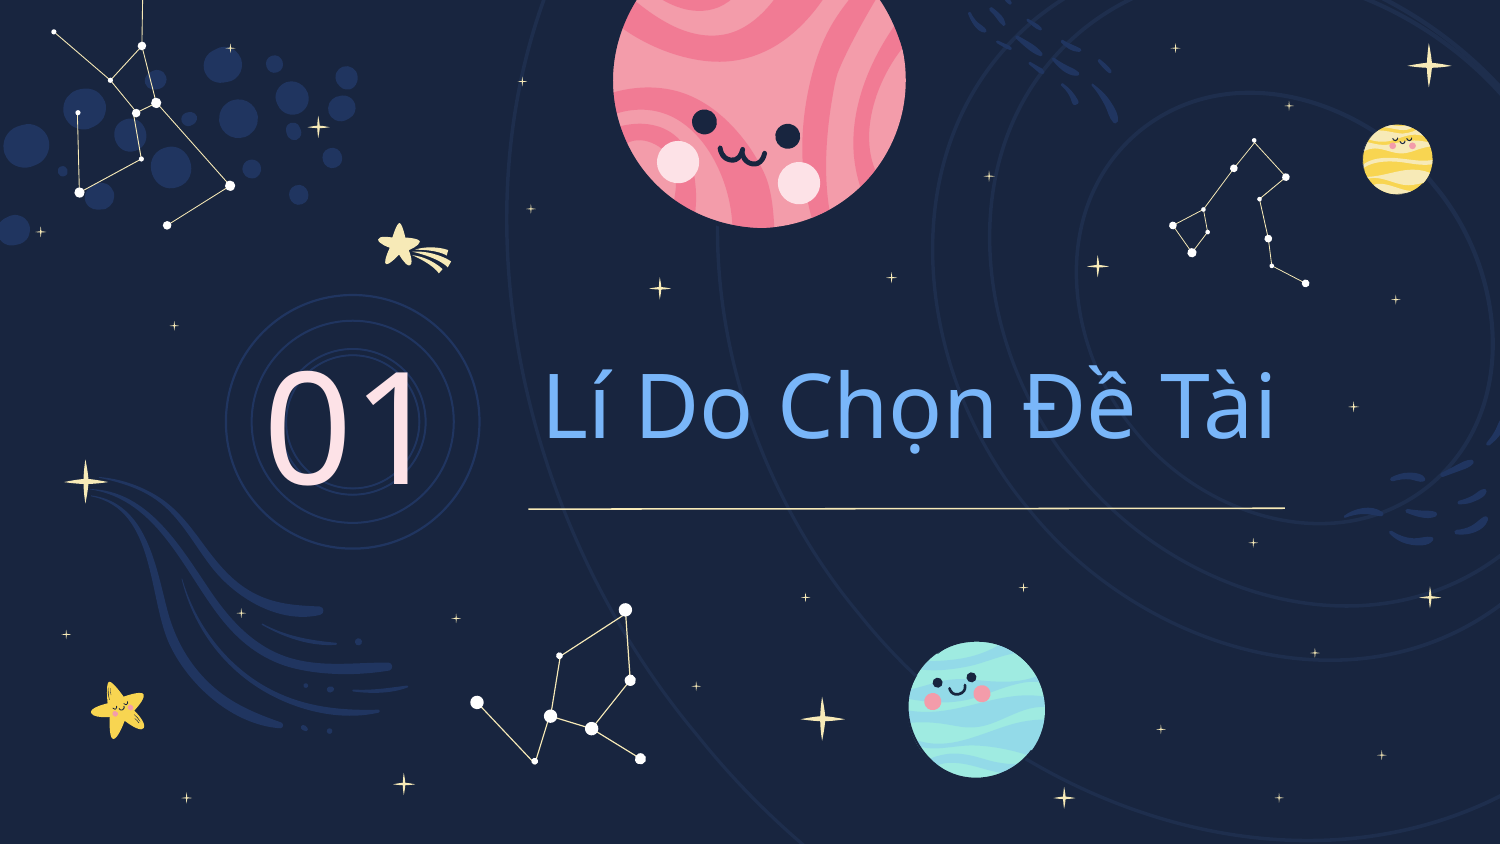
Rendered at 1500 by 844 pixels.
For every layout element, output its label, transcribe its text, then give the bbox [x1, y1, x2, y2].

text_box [225, 294, 481, 550]
text_box [649, 277, 672, 300]
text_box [488, 590, 673, 778]
title Lí Do Chọn Đề Tài [526, 333, 1382, 472]
text_box [1086, 255, 1109, 278]
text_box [50, 0, 237, 230]
text_box [800, 696, 845, 741]
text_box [377, 222, 452, 274]
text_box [896, 640, 1046, 781]
text_box [307, 115, 330, 138]
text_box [596, 0, 925, 232]
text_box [1169, 142, 1298, 300]
